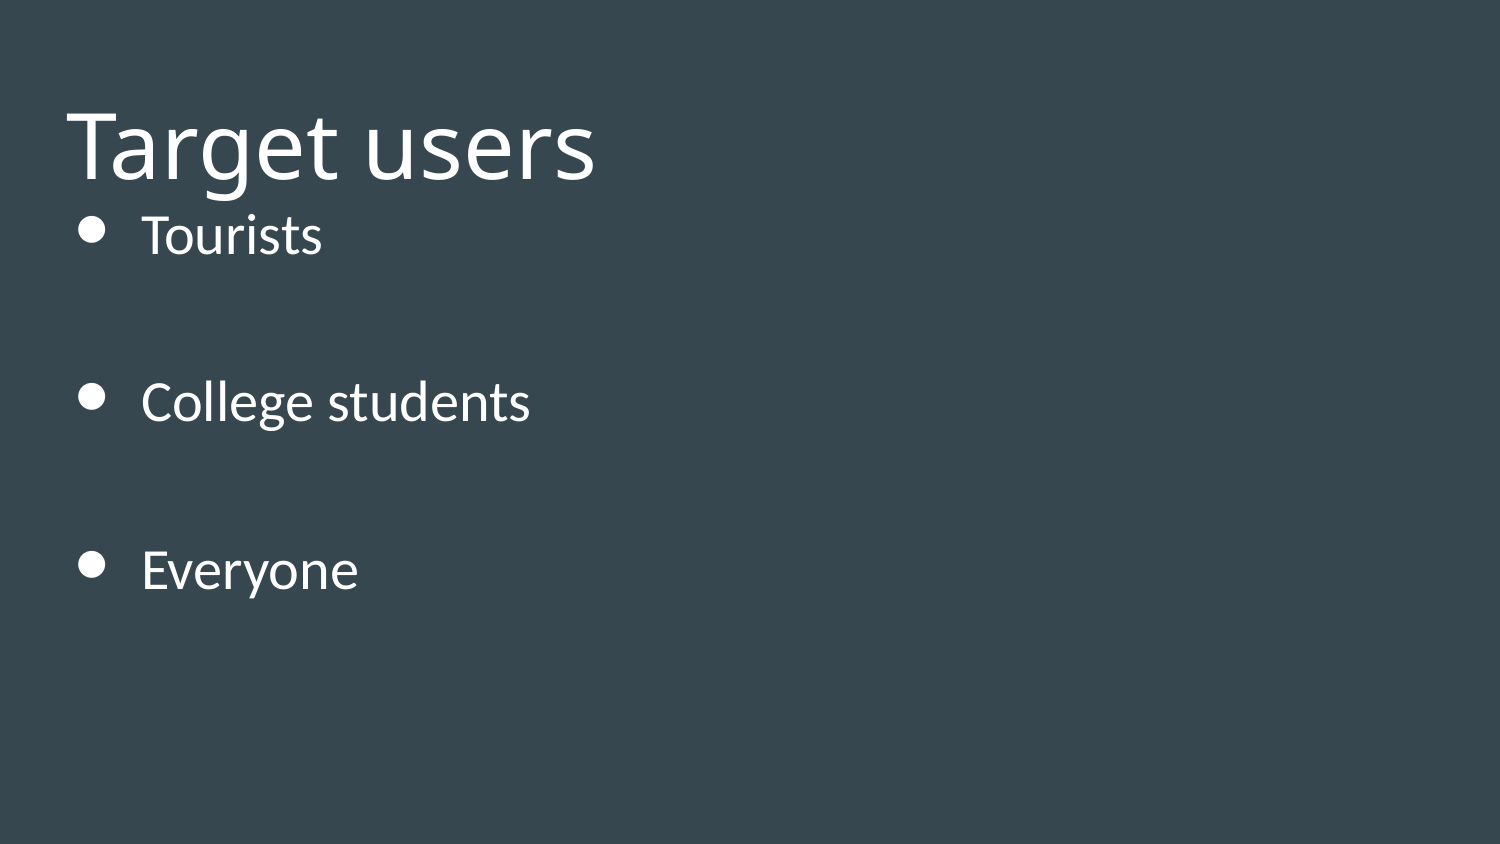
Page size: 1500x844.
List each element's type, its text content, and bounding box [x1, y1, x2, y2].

title Target users [51, 72, 1449, 167]
list Tourists College students Everyone [51, 189, 1449, 750]
